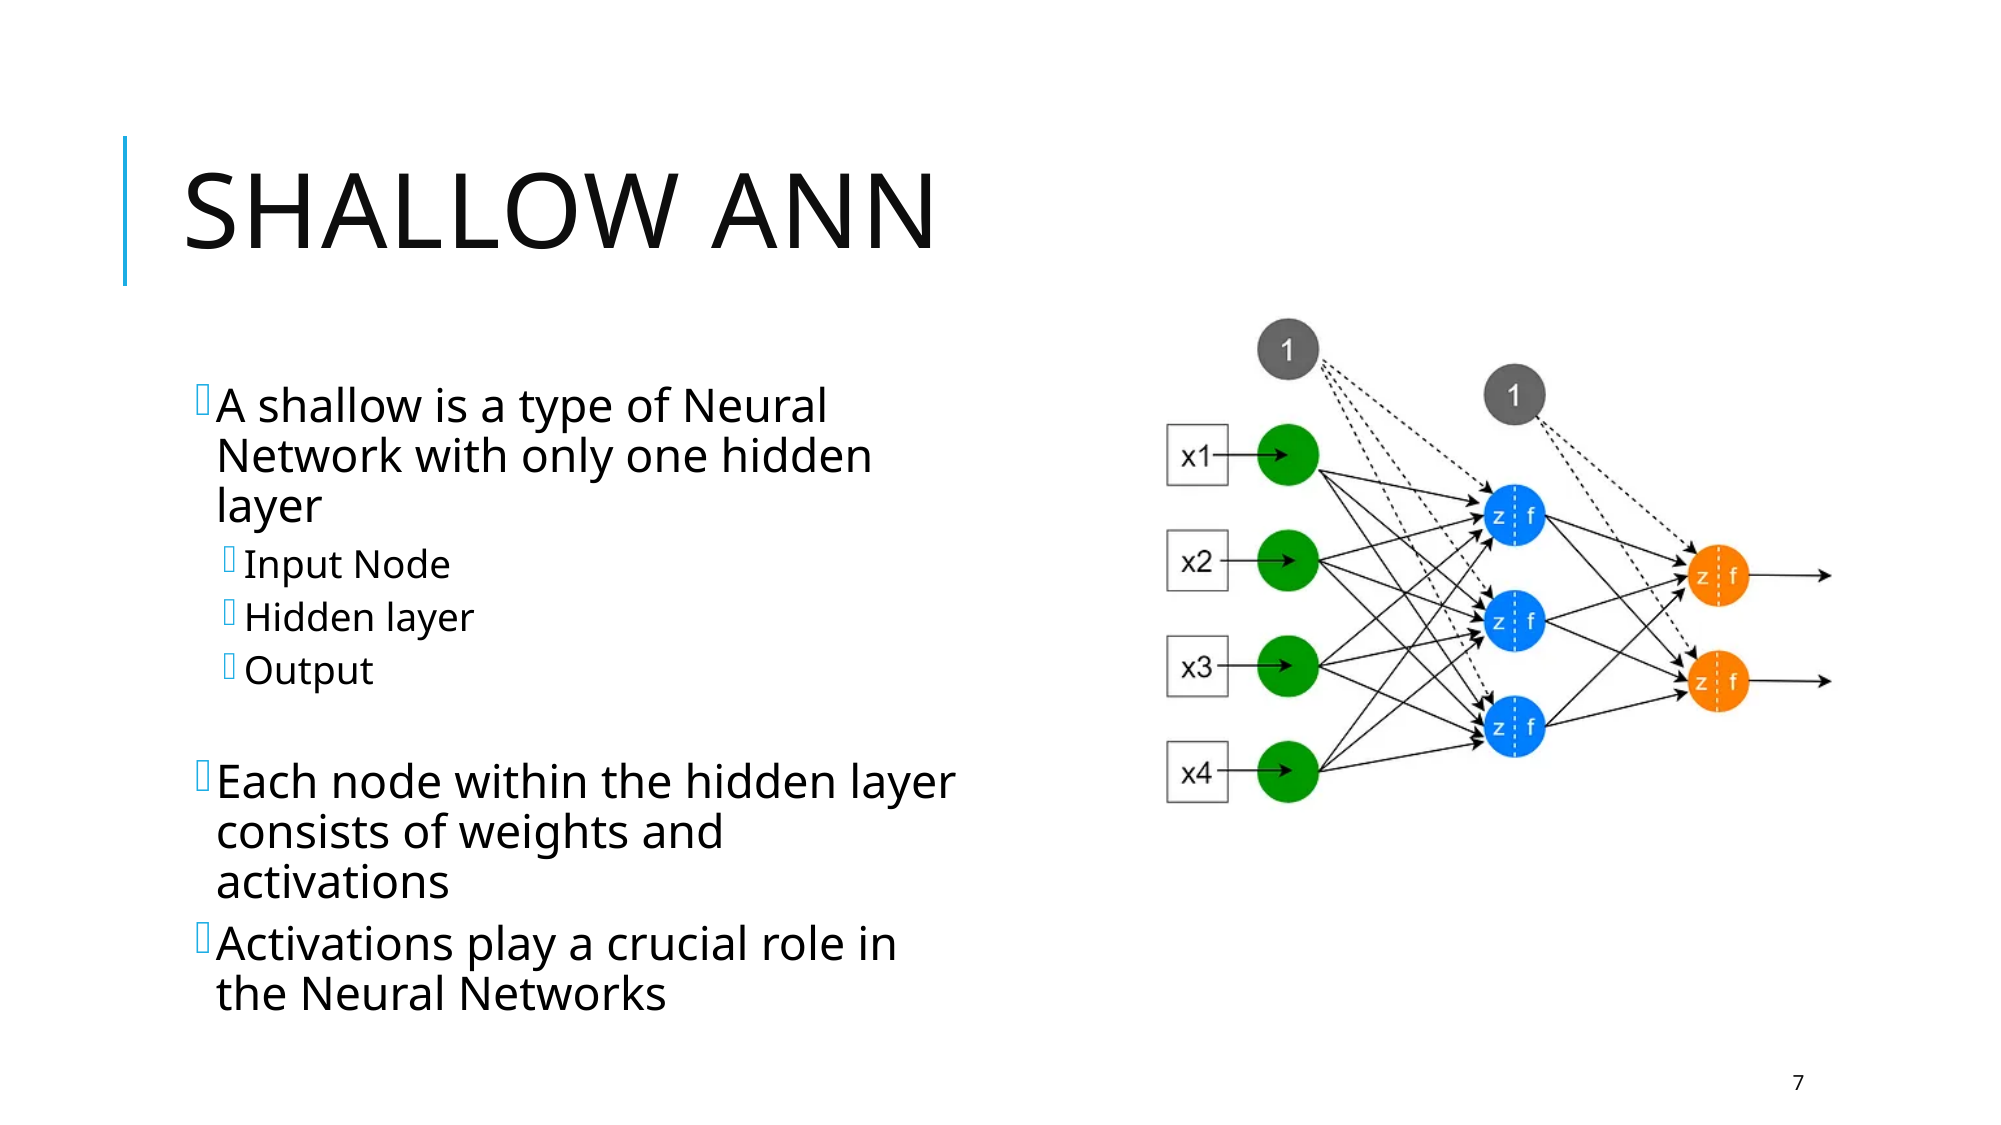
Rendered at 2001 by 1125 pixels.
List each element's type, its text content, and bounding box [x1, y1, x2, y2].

title Shallow ANN [168, 96, 1763, 342]
list A shallow is a type of Neural Network with only one hidden layer Input Node Hidden layer Output Each node within the hidden layer consists of weights and activations Activations play a crucial role in the Neural Networks [168, 375, 965, 1035]
picture [1146, 311, 1849, 814]
slide_number 7 [1777, 1061, 1938, 1107]
